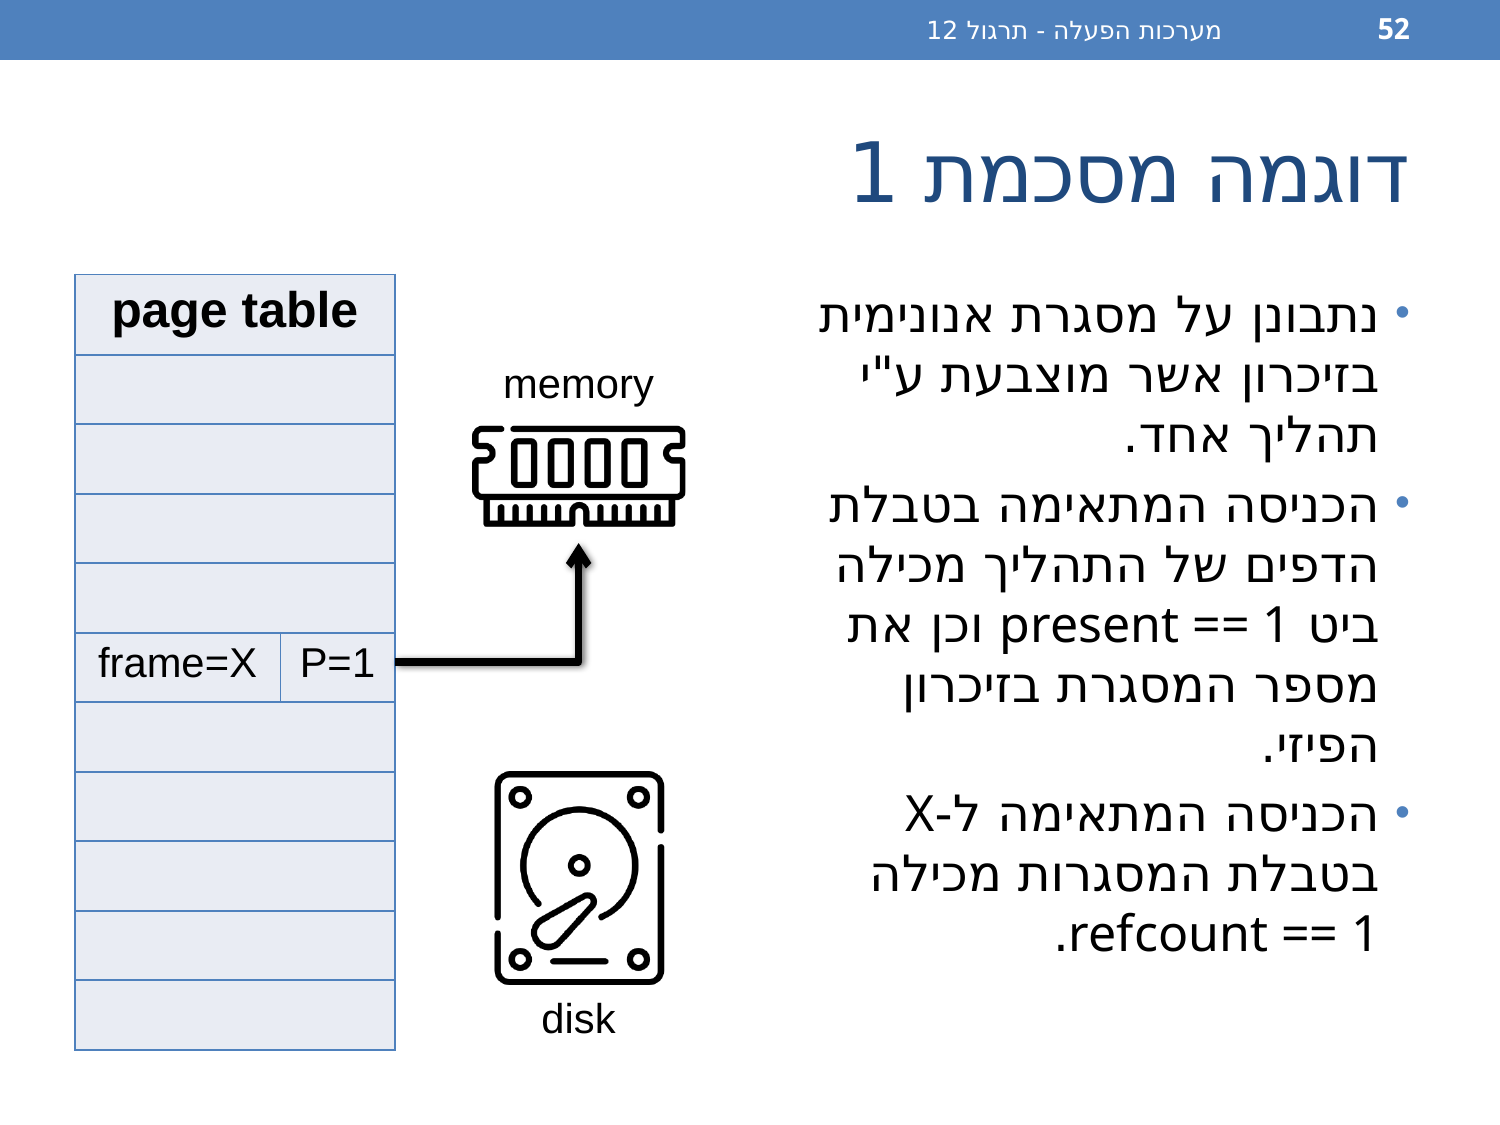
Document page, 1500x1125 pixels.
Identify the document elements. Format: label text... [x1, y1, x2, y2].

table_header page table [76, 275, 394, 354]
footer מערכות הפעלה - תרגול 12 [562, 3, 1238, 57]
picture [471, 420, 686, 544]
table_cell [76, 703, 394, 771]
table_cell [76, 425, 394, 493]
table_cell [76, 495, 394, 562]
table_cell frame=X [76, 634, 280, 701]
table_cell [76, 842, 394, 910]
text_box disk [460, 984, 697, 1050]
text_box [394, 542, 579, 663]
title דוגמה מסכמת 1 [75, 87, 1425, 250]
table_cell [76, 356, 394, 423]
text_box memory [460, 349, 697, 415]
table_cell [76, 981, 394, 1049]
list נתבונן על מסגרת אנונימית בזיכרון אשר מוצבעת ע"י תהליך אחד. הכניסה המתאימה בטבלת הדפים של התהליך מכילה ביט present == 1 וכן את מספר המסגרת בזיכרון הפיזי. הכניסה המתאימה ל-X בטבלת המסגרות מכילה refcount == 1. [762, 274, 1425, 1049]
table_cell [76, 564, 391, 632]
slide_number 52 [1250, 3, 1425, 57]
table_cell [76, 773, 394, 840]
picture [471, 771, 686, 986]
table_cell P=1 [281, 634, 394, 701]
table_cell [76, 912, 394, 979]
